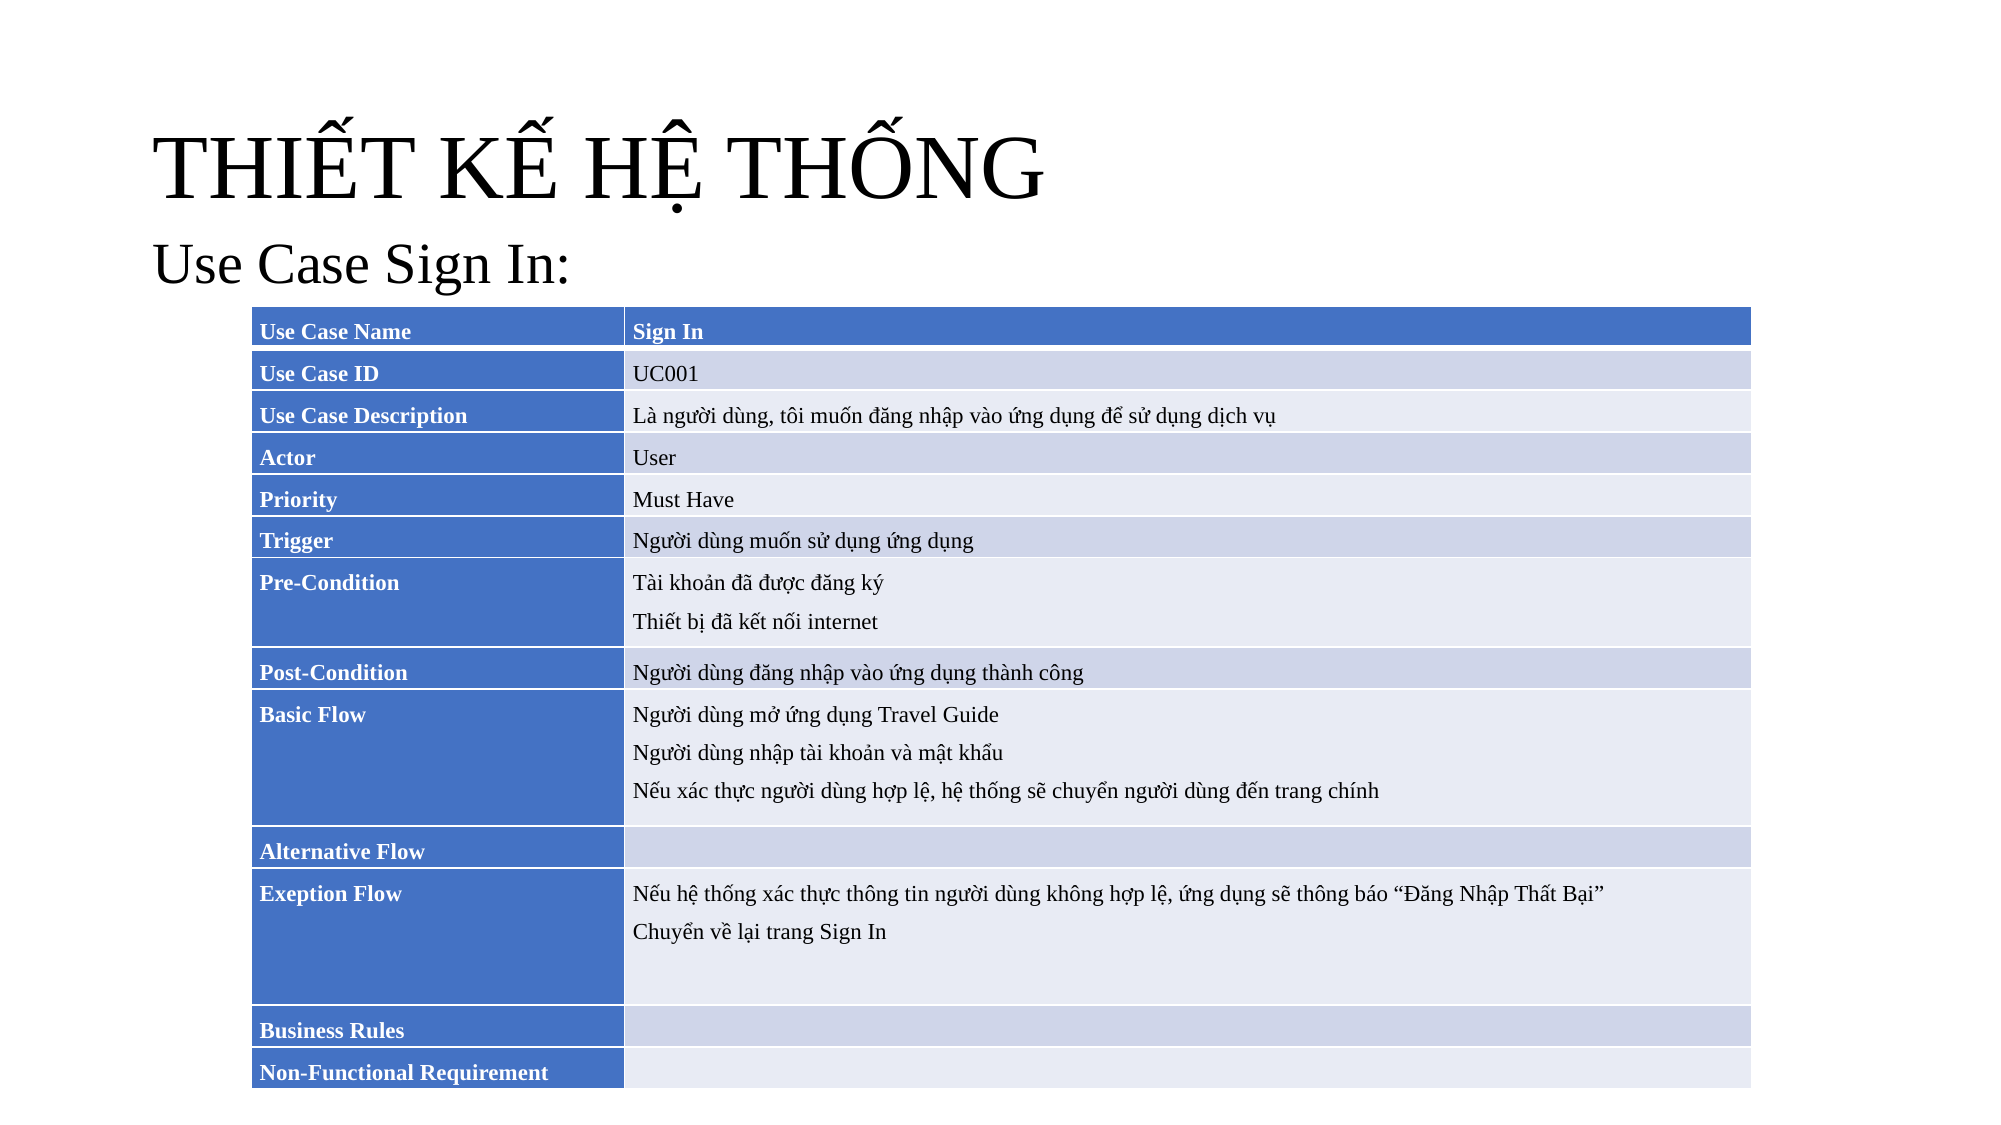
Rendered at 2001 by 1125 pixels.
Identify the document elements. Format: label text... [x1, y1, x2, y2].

table_cell Người dùng muốn sử dụng ứng dụng [625, 517, 1751, 557]
table_cell Use Case ID [252, 351, 624, 389]
table_cell Người dùng mở ứng dụng Travel Guide Người dùng nhập tài khoản và mật khẩu Nếu xác thực người dùng hợp lệ, hệ thống sẽ chuyển người dùng đến trang chính [625, 690, 1751, 825]
title THIẾT KẾ HỆ THỐNG [137, 59, 1863, 226]
table_cell Nếu hệ thống xác thực thông tin người dùng không hợp lệ, ứng dụng sẽ thông báo “Đăng Nhập Thất Bại” Chuyển về lại trang Sign In [625, 869, 1751, 1004]
table_cell User [625, 433, 1751, 473]
table_cell Người dùng đăng nhập vào ứng dụng thành công [625, 648, 1751, 688]
table_header Use Case Name [252, 307, 624, 345]
table_cell Tài khoản đã được đăng ký Thiết bị đã kết nối internet [625, 558, 1751, 646]
table_cell [625, 1006, 1751, 1046]
table_cell UC001 [625, 351, 1751, 389]
table_cell Priority [252, 475, 624, 515]
table_cell Alternative Flow [252, 827, 624, 867]
table_cell [625, 1048, 1751, 1088]
list Use Case Sign In: [137, 226, 1863, 309]
table_cell Exeption Flow [252, 869, 624, 1004]
table_cell Trigger [252, 517, 624, 557]
table_cell Actor [252, 433, 624, 473]
table_cell Post-Condition [252, 648, 624, 688]
table_cell Business Rules [252, 1006, 624, 1046]
table_cell Use Case Description [252, 391, 624, 431]
table_header Sign In [625, 307, 1751, 345]
table_cell Must Have [625, 475, 1751, 515]
table_cell Pre-Condition [252, 558, 624, 646]
table_cell Non-Functional Requirement [252, 1048, 624, 1088]
table_cell Basic Flow [252, 690, 624, 825]
table_cell Là người dùng, tôi muốn đăng nhập vào ứng dụng để sử dụng dịch vụ [625, 391, 1751, 431]
table_cell [625, 827, 1751, 867]
